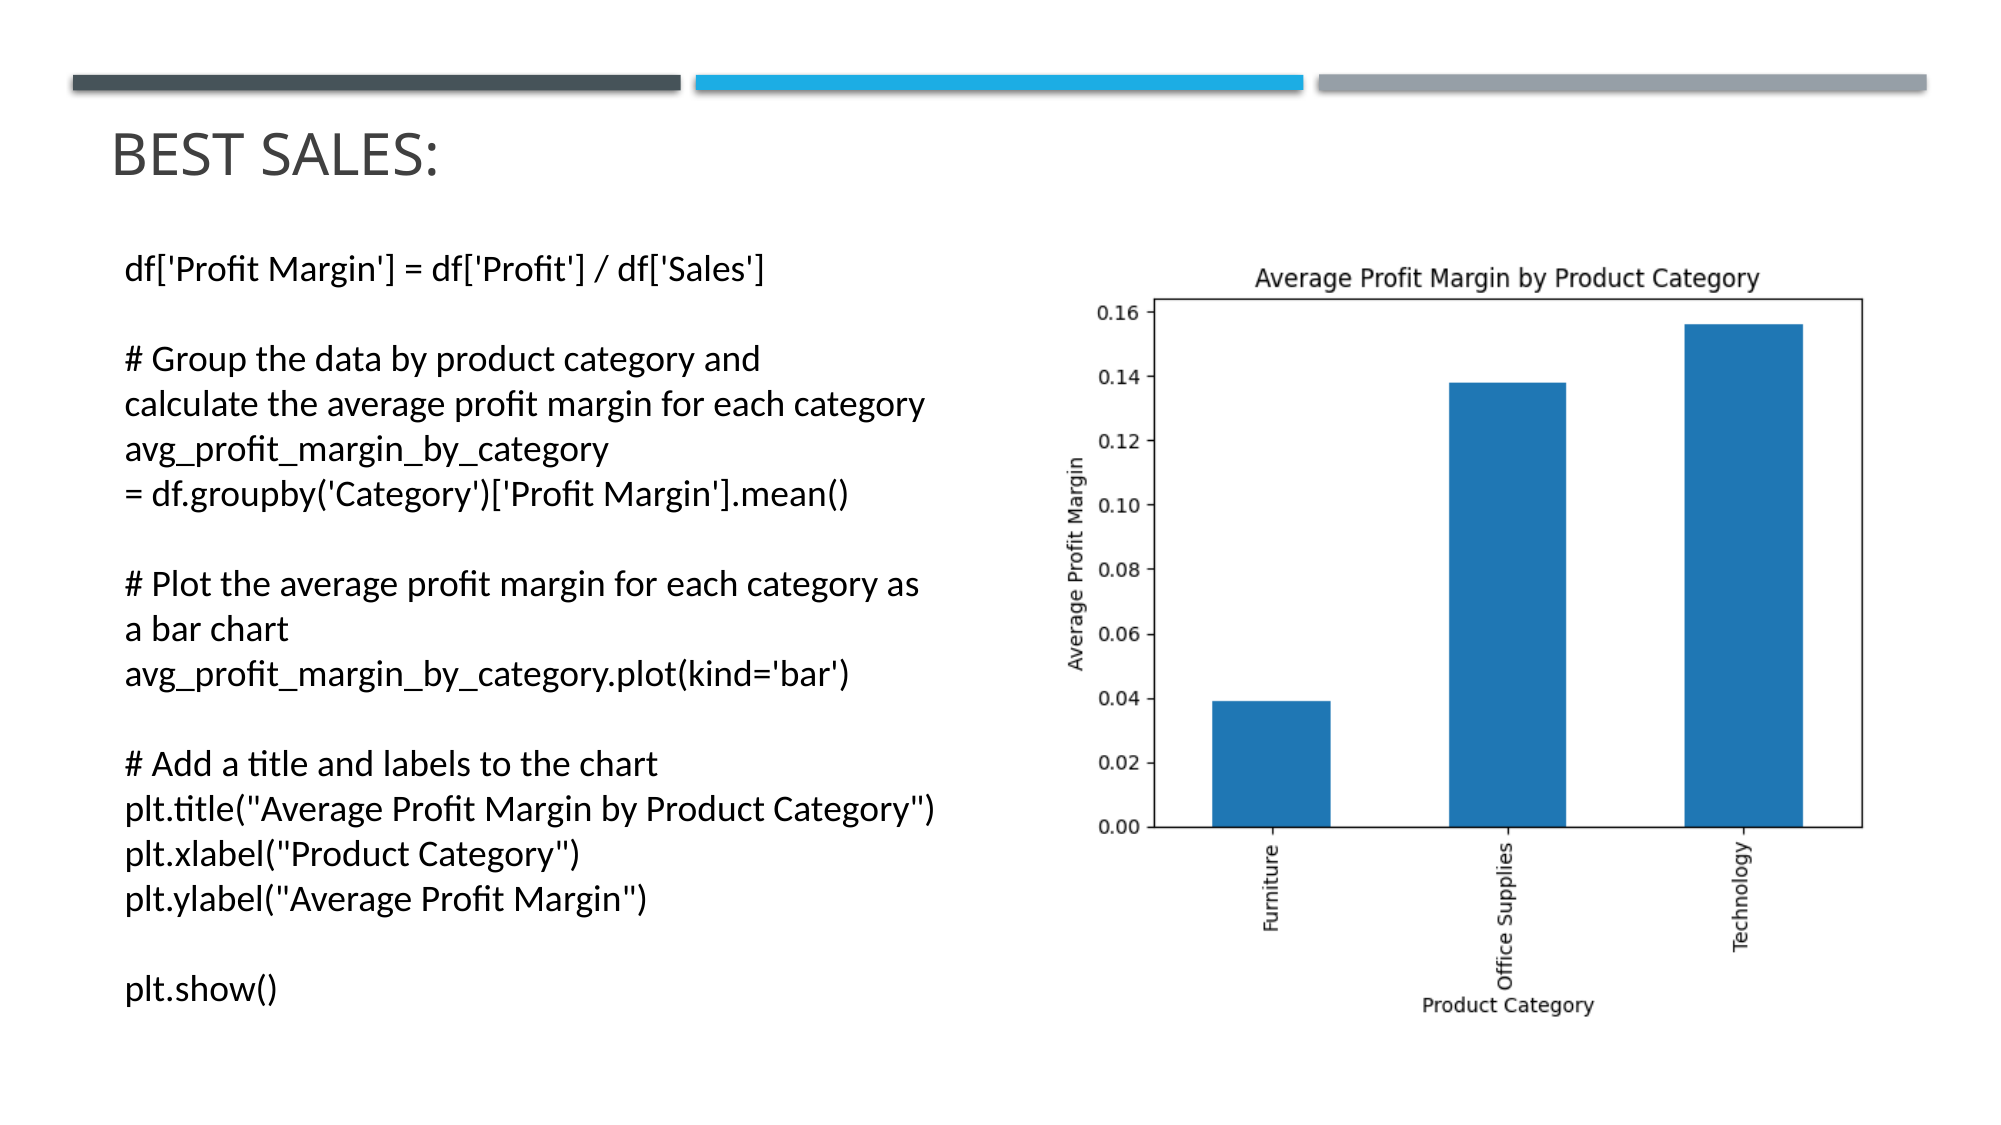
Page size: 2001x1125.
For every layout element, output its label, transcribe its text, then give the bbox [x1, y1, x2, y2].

picture [1054, 253, 1876, 1031]
title best sales: [95, 0, 1905, 195]
text_box df['Profit Margin'] = df['Profit'] / df['Sales'] # Group the data by product category and calculate the average profit margin for each category avg_profit_margin_by_category = df.groupby('Category')['Profit Margin'].mean() # Plot the average profit margin for each category as a bar chart avg_profit_margin_by_category.plot(kind='bar') # Add a title and labels to the chart plt.title("Average Profit Margin by Product Category") plt.xlabel("Product Category") plt.ylabel("Average Profit Margin") plt.show() [109, 236, 1919, 1017]
